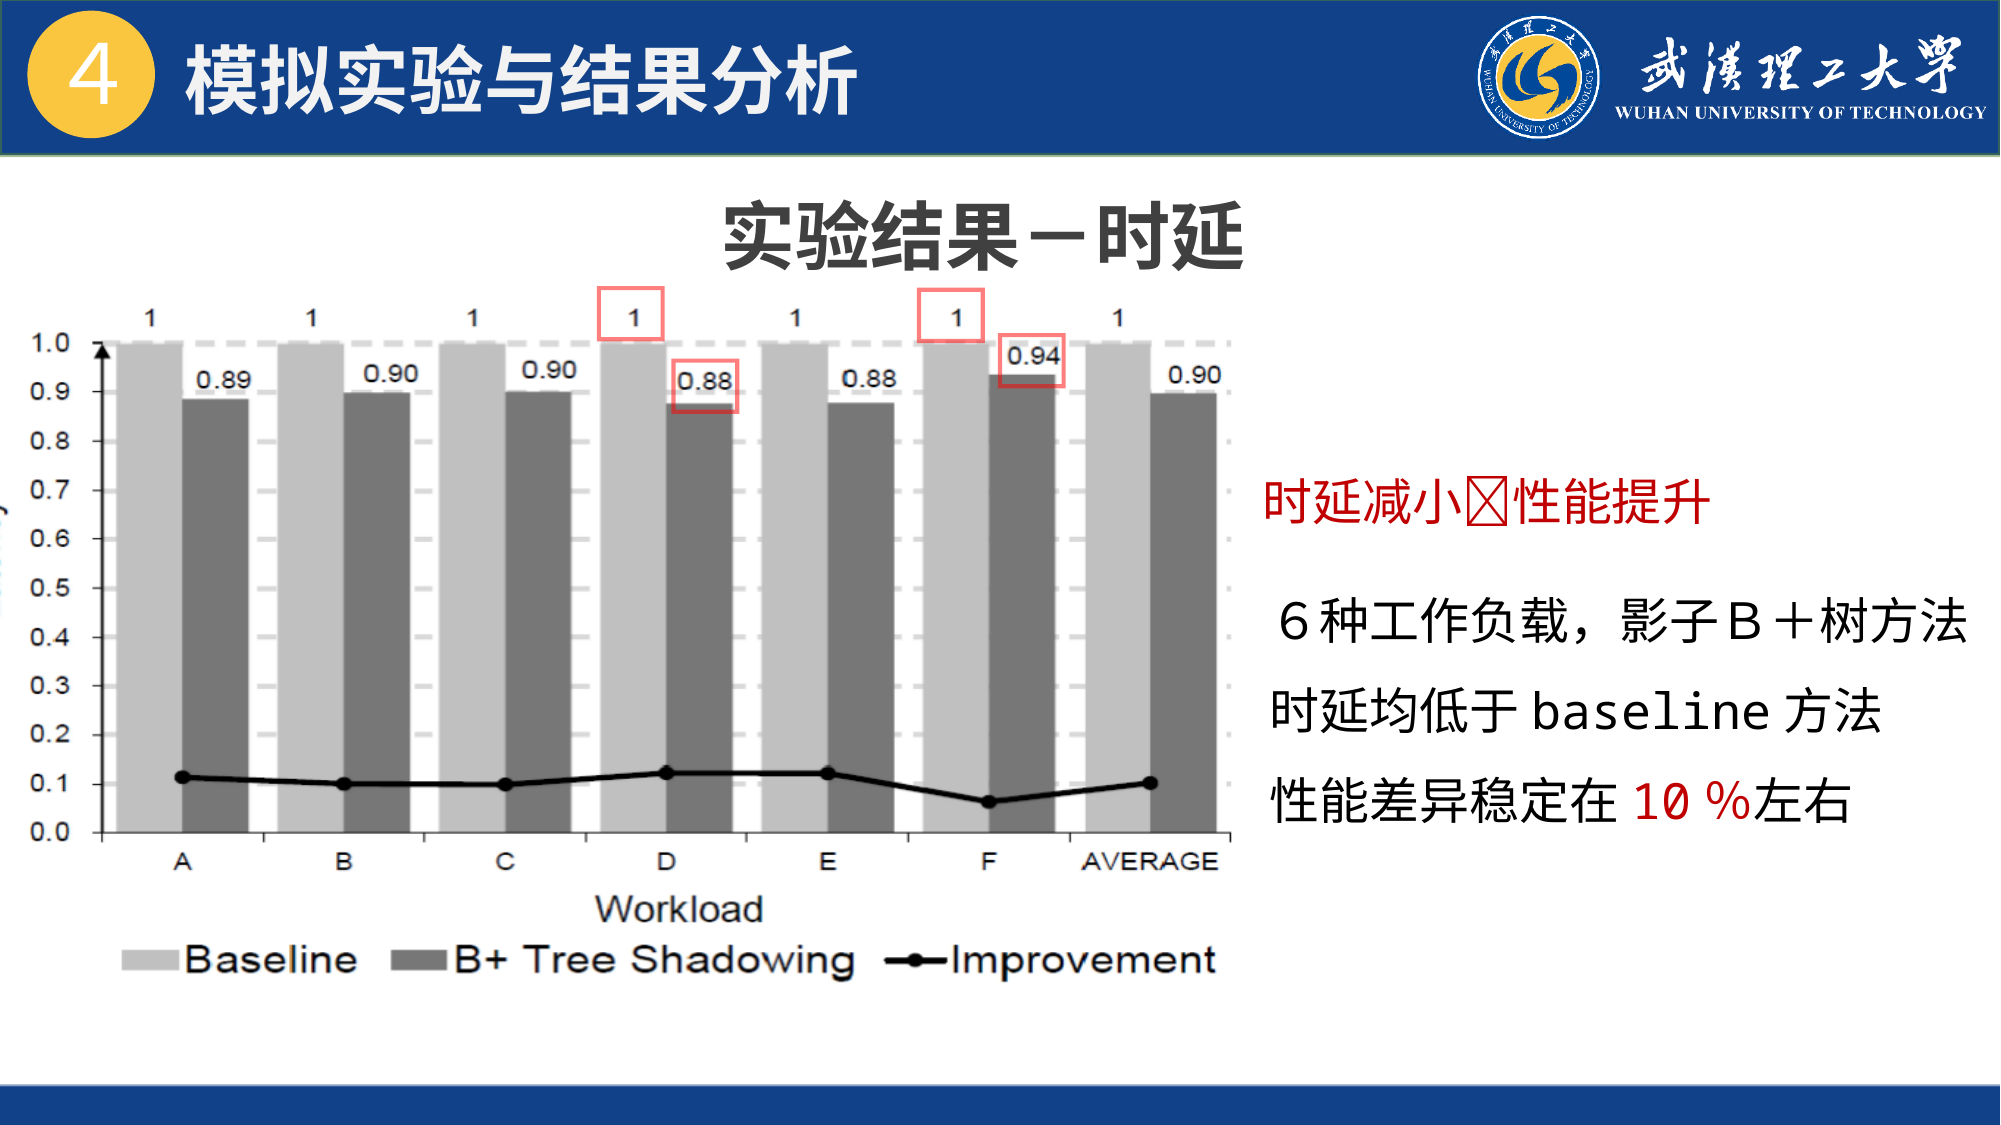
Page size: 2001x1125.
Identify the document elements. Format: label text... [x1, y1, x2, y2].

text_box [0, 1085, 2000, 1125]
text_box ４ [36, 14, 146, 129]
text_box [0, 0, 2000, 156]
text_box [67, 9, 115, 14]
text_box ６种工作负载，影子Ｂ＋树方法时延均低于baseline方法 性能差异稳定在10％左右 [1254, 551, 1987, 837]
text_box [918, 289, 984, 300]
text_box [146, 39, 156, 109]
text_box [56, 129, 127, 140]
text_box [26, 40, 36, 109]
text_box 模拟实验与结果分析 [169, 25, 1091, 131]
text_box [598, 287, 664, 300]
text_box 时延减小性能提升 [1248, 432, 1850, 538]
picture [0, 300, 1248, 985]
text_box 实验结果－时延 [598, 182, 1367, 288]
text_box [1475, 13, 1987, 141]
